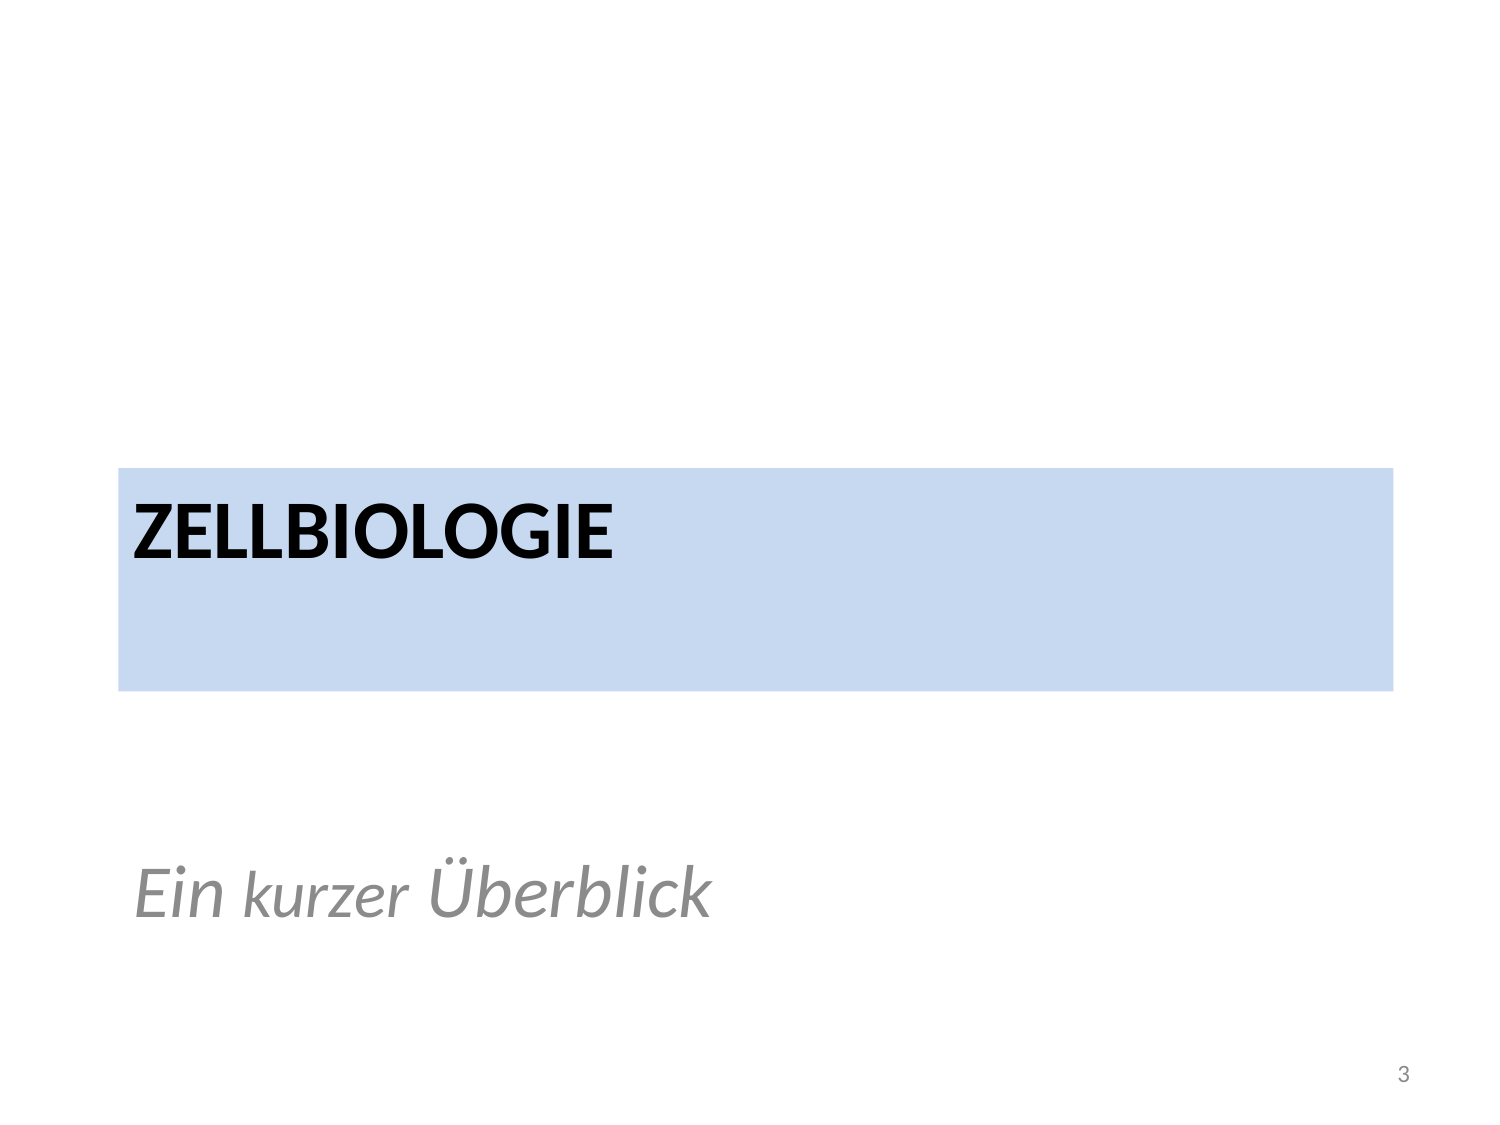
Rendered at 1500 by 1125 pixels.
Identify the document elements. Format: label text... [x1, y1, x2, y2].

slide_number 3 [1074, 1042, 1425, 1103]
title Zellbiologie [118, 468, 1394, 692]
list Ein kurzer Überblick [118, 694, 1394, 941]
